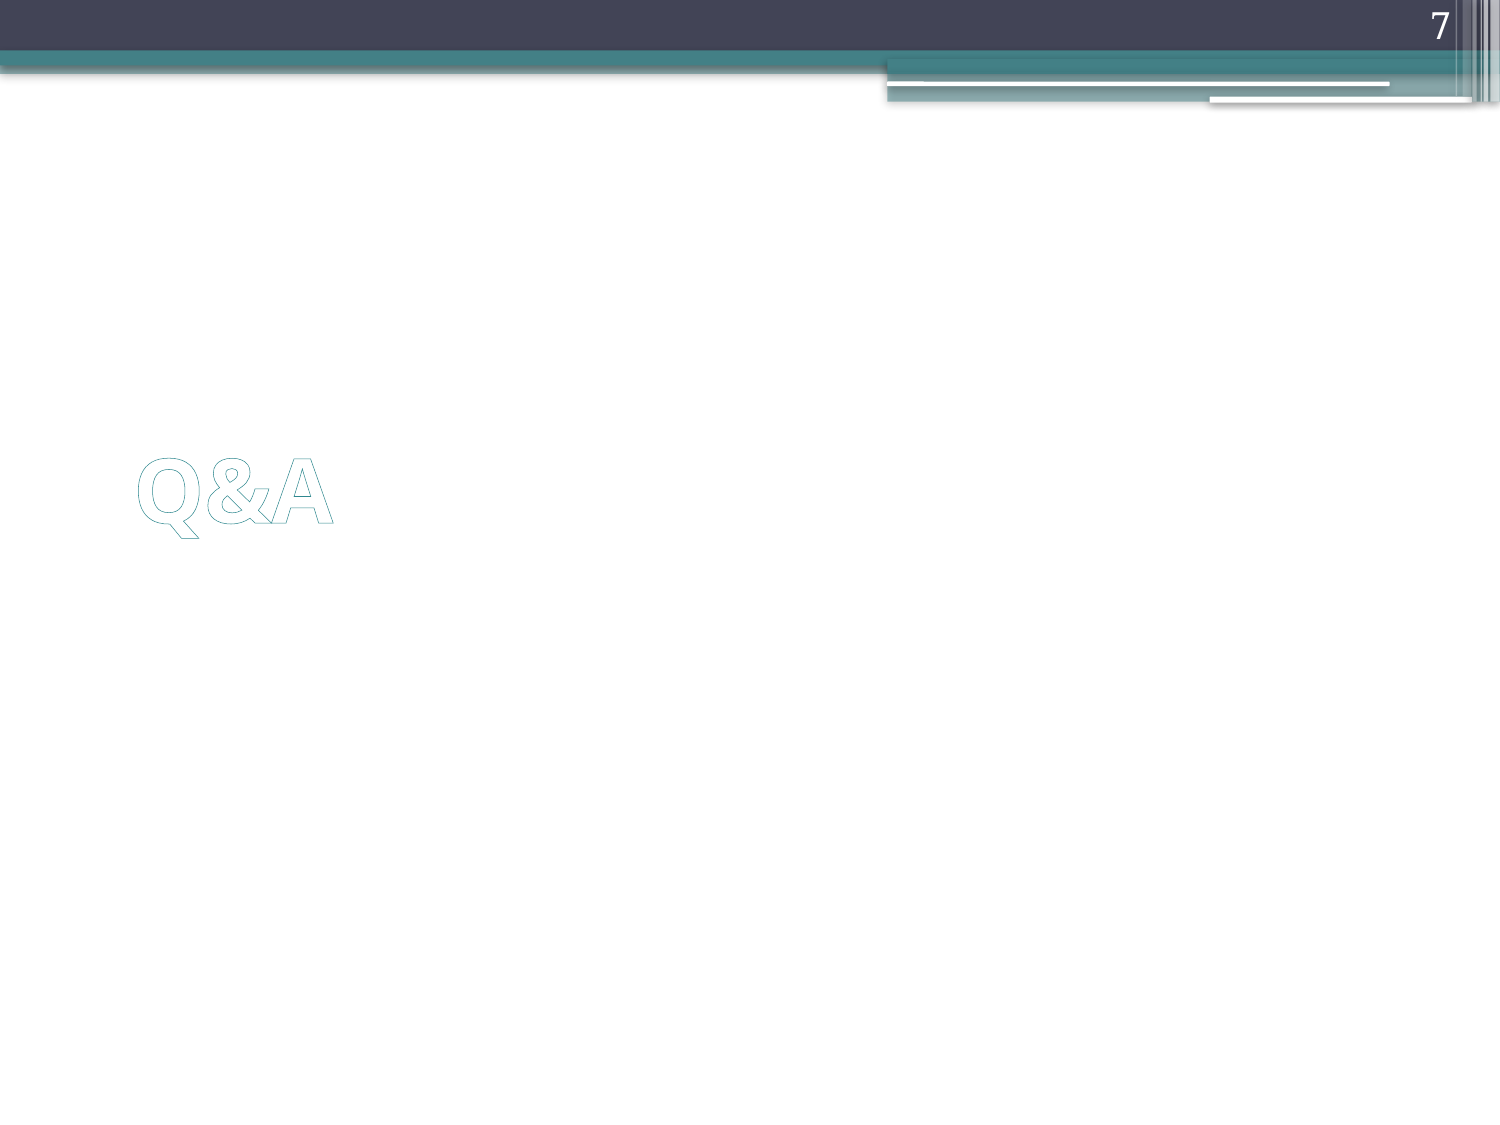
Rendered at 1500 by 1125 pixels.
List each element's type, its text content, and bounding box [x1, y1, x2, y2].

title Q&A [118, 324, 1394, 549]
slide_number 7 [1341, 0, 1466, 61]
